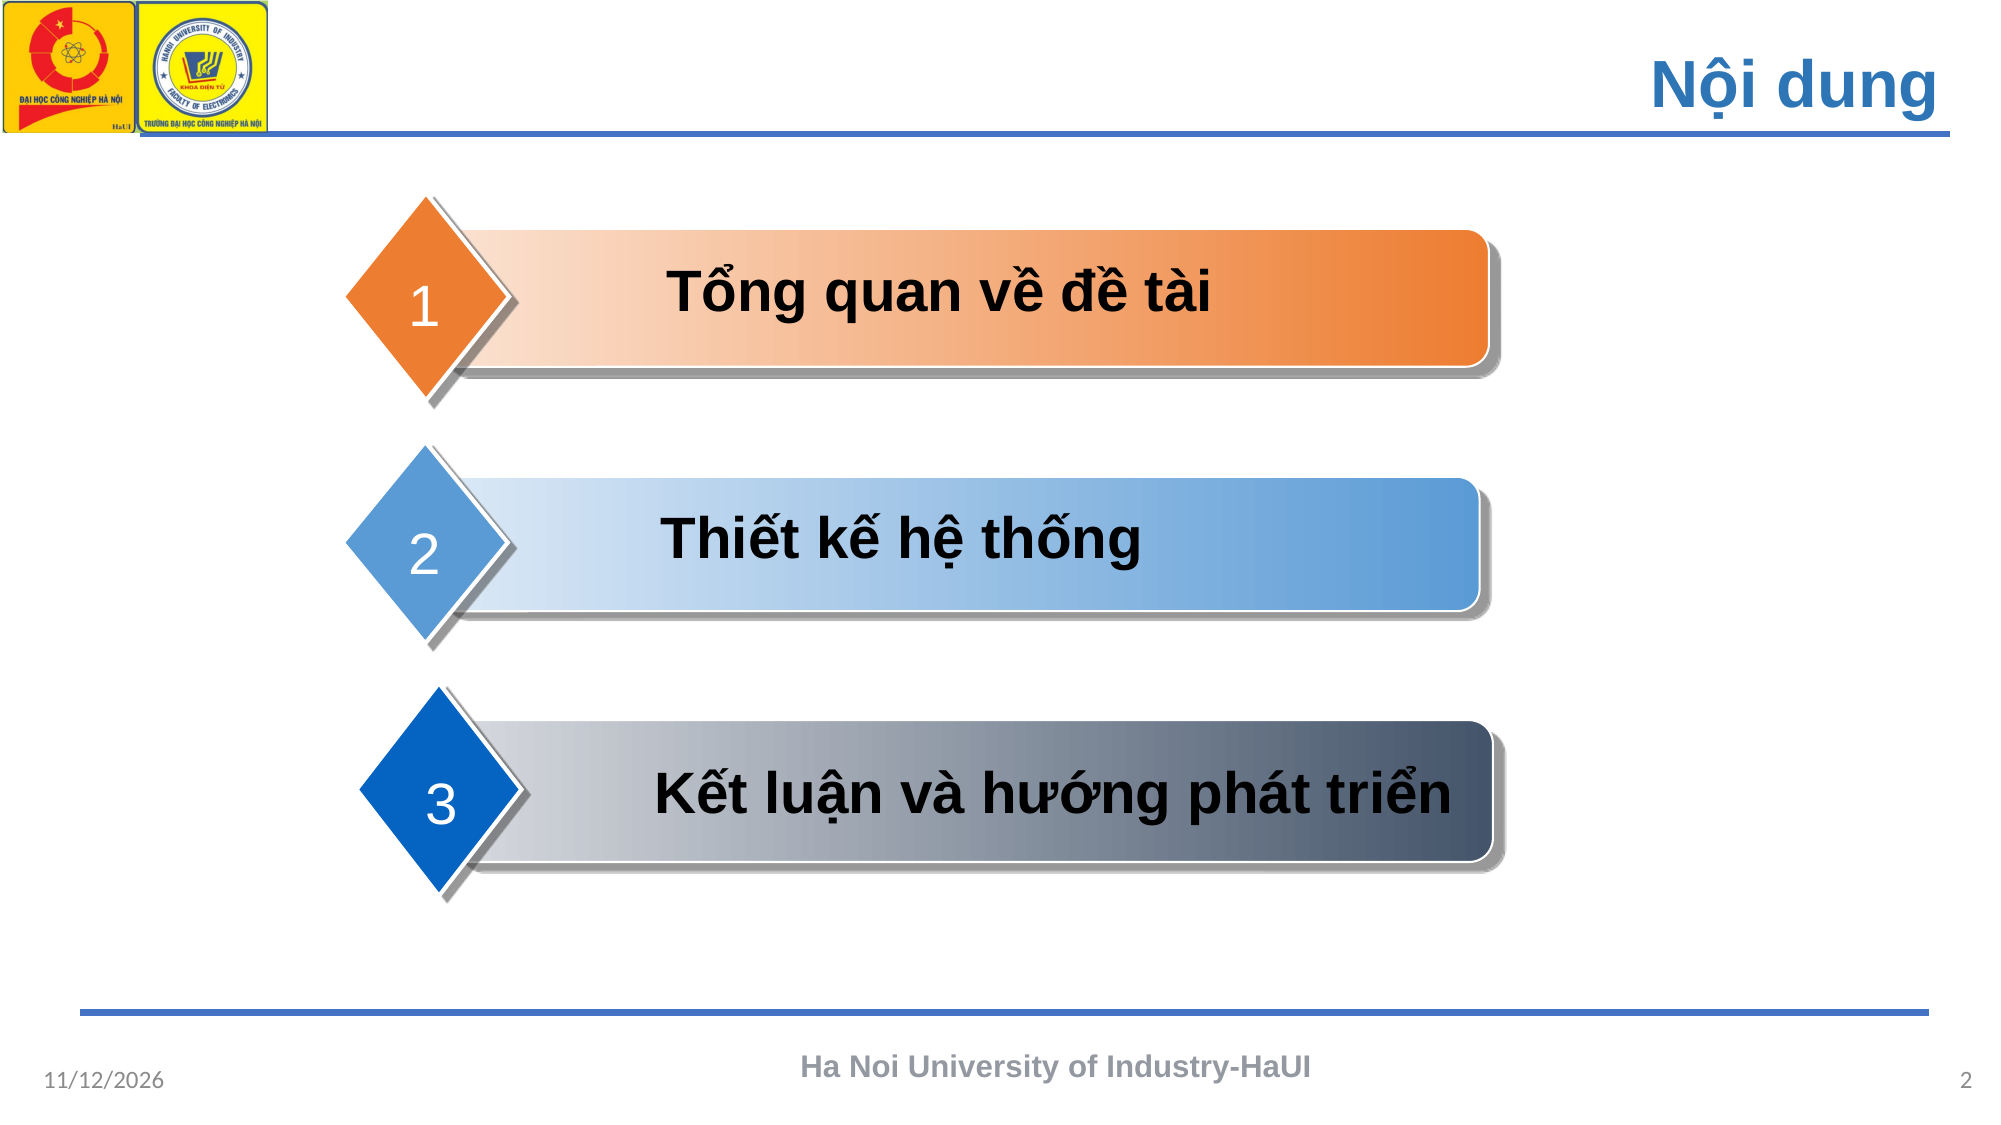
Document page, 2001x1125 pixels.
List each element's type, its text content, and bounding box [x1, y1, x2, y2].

text_box Nội dung [1636, 33, 1955, 129]
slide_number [28, 1053, 202, 1103]
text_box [342, 192, 1489, 401]
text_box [356, 683, 1493, 896]
picture [2, 0, 268, 133]
slide_number 2 [1870, 1054, 1988, 1103]
footer Ha Noi University of Industry-HaUI [597, 1053, 1516, 1114]
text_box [342, 441, 1480, 644]
